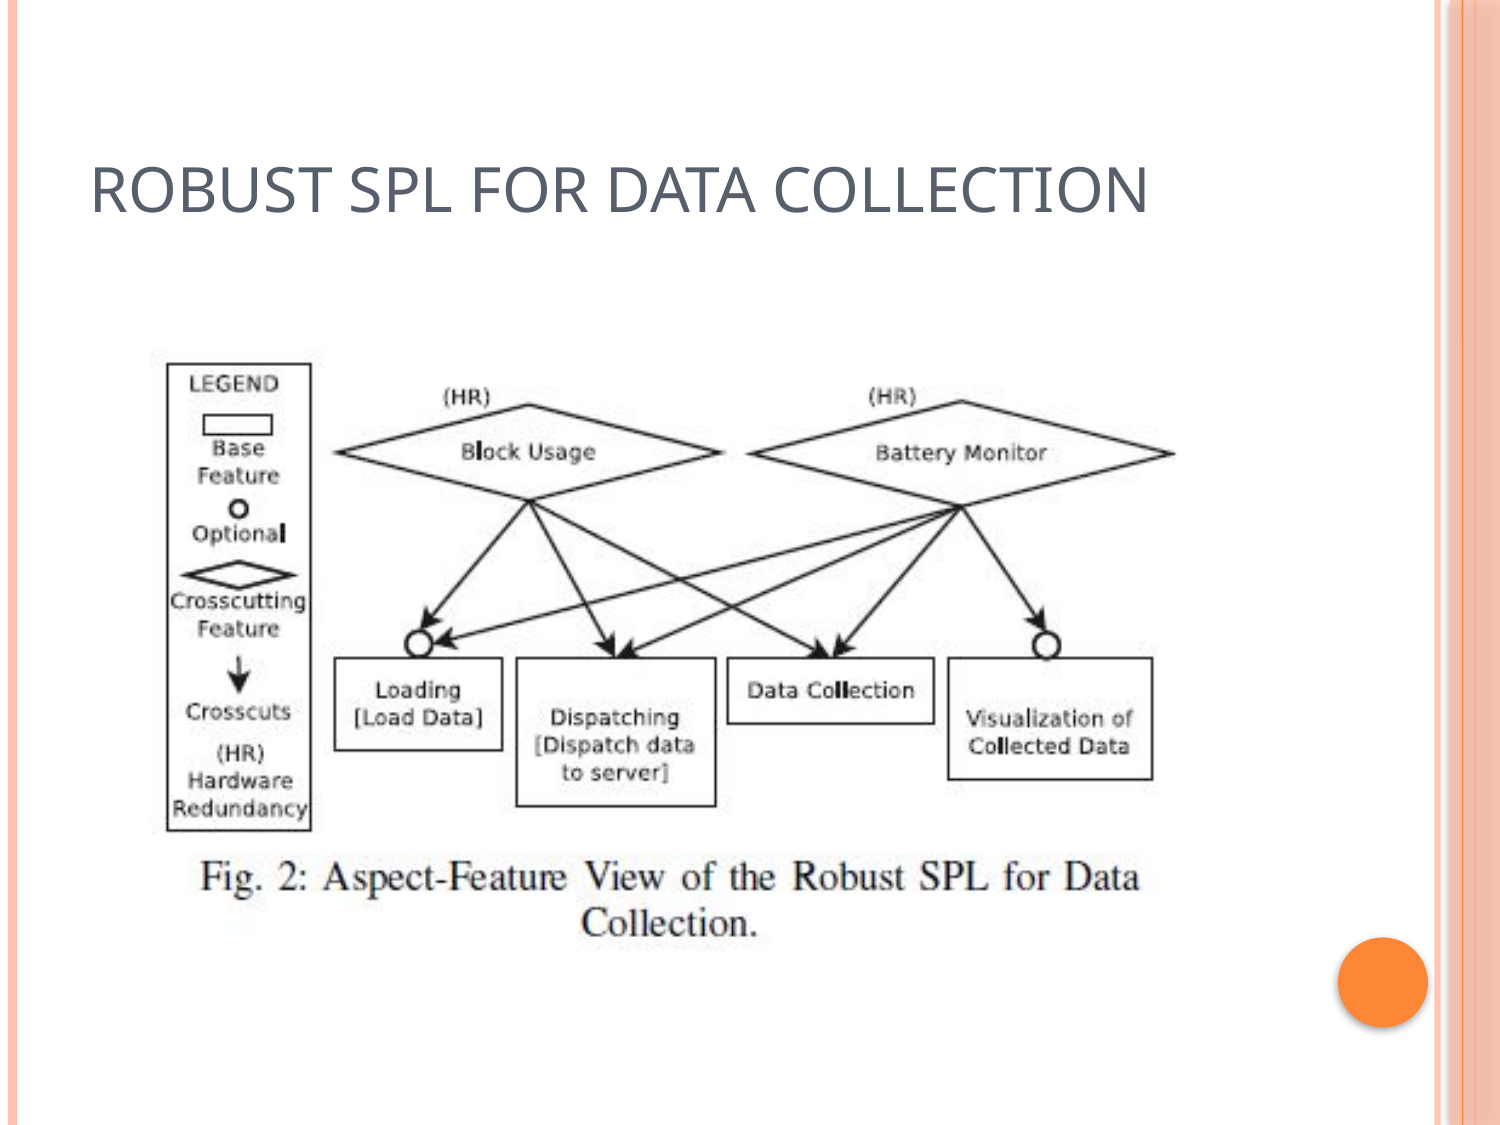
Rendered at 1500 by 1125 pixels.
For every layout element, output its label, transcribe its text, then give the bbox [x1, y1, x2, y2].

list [150, 349, 1189, 954]
title Robust SPL for Data Collection [75, 45, 1300, 233]
